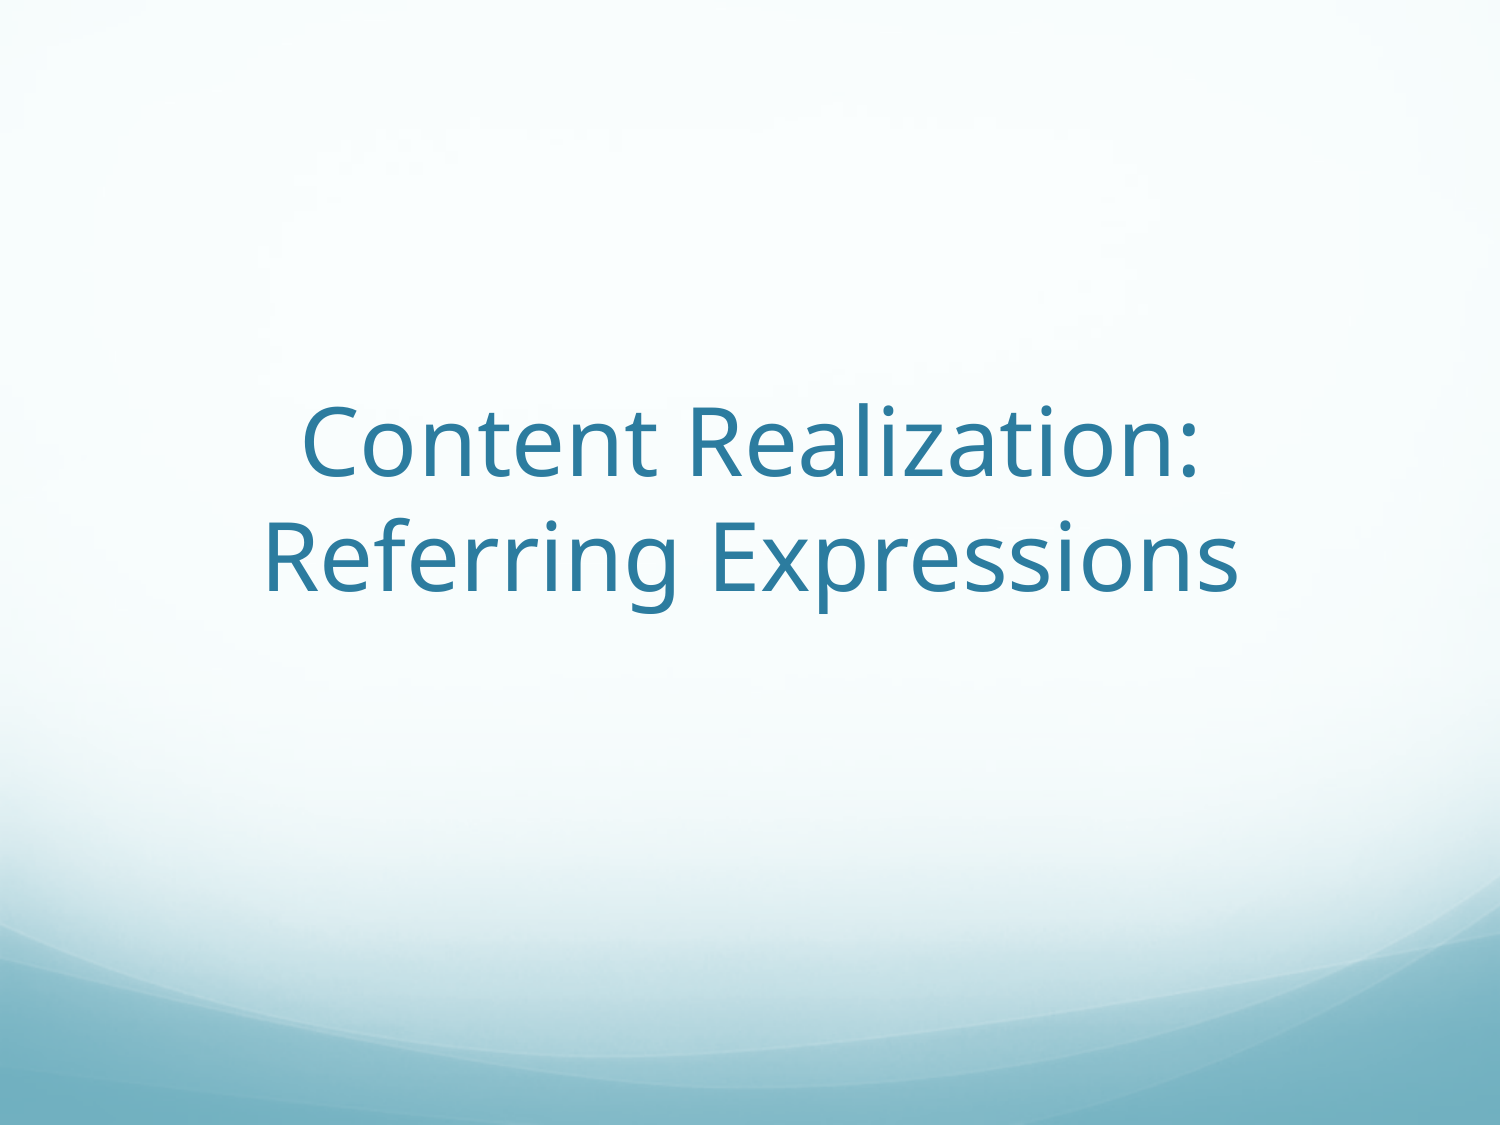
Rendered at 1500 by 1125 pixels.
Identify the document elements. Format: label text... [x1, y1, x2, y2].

title Content Realization: Referring Expressions [90, 394, 1412, 618]
